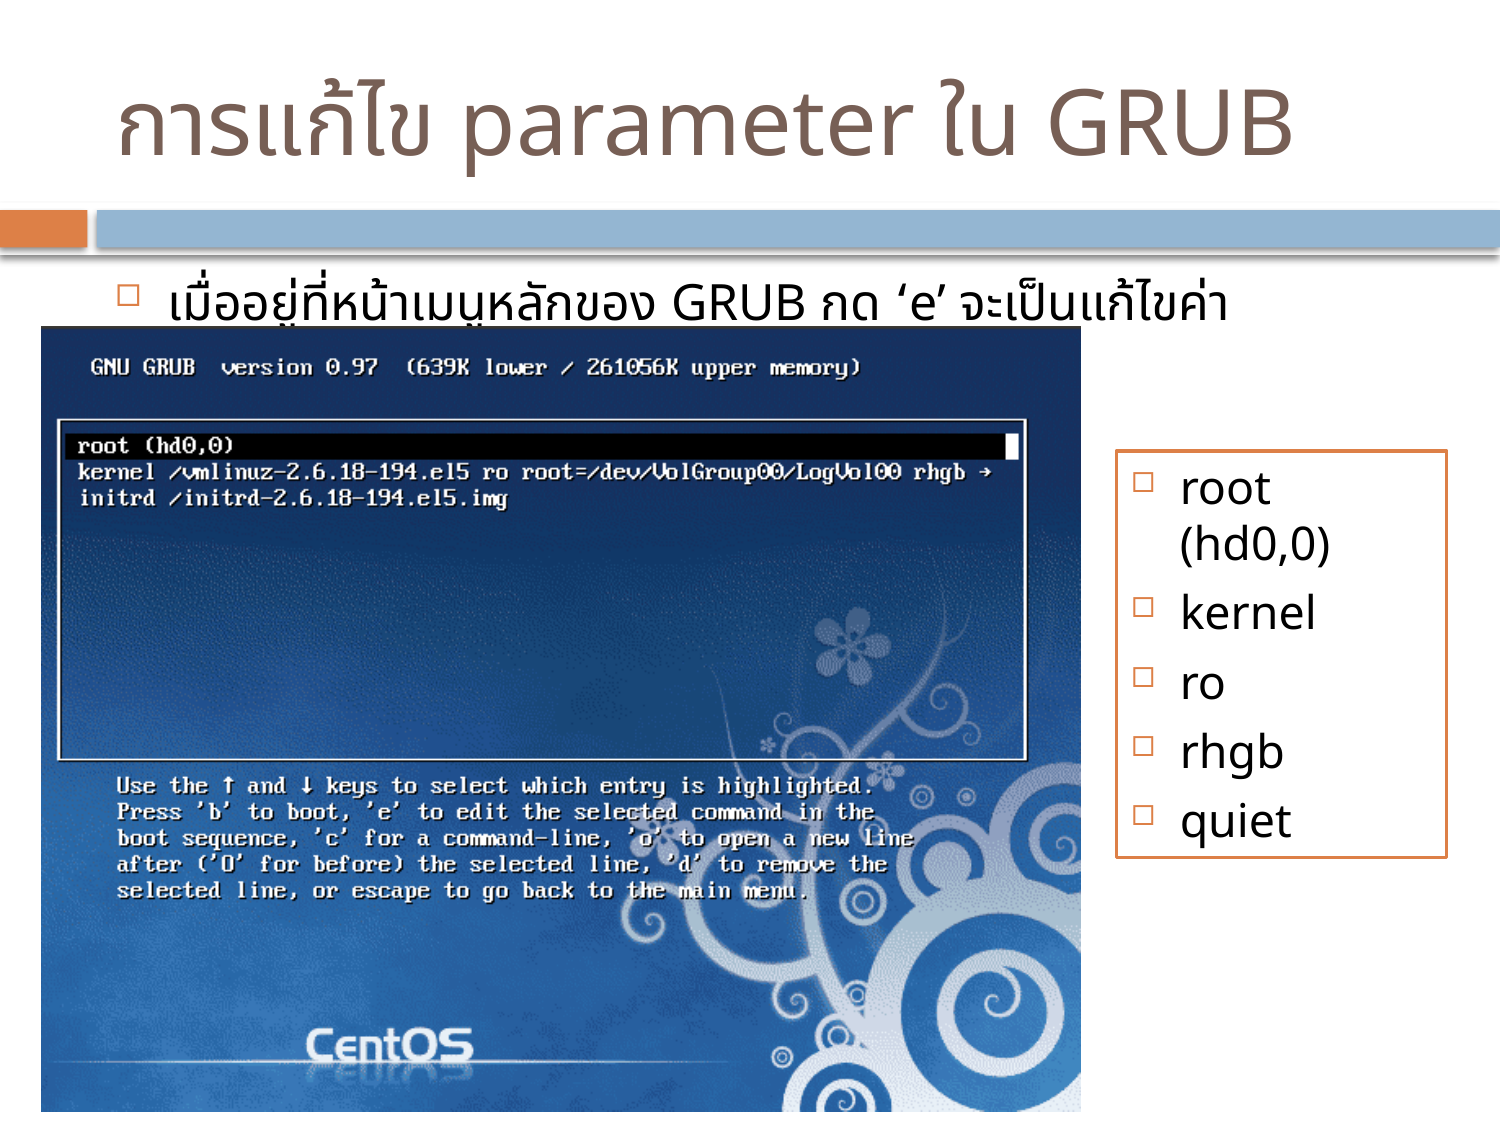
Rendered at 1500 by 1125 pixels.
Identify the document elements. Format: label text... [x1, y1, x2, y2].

text_box root (hd0,0) kernel ro rhgb quiet [1115, 449, 1448, 859]
title การแก้ไข parameter ใน GRUB [100, 37, 1438, 200]
list เมื่ออยู่ที่หน้าเมนูหลักของ GRUB กด ‘e’ จะเป็นแก้ไขค่า parameter ในการ boot [100, 262, 1438, 1000]
picture [40, 325, 1081, 1112]
